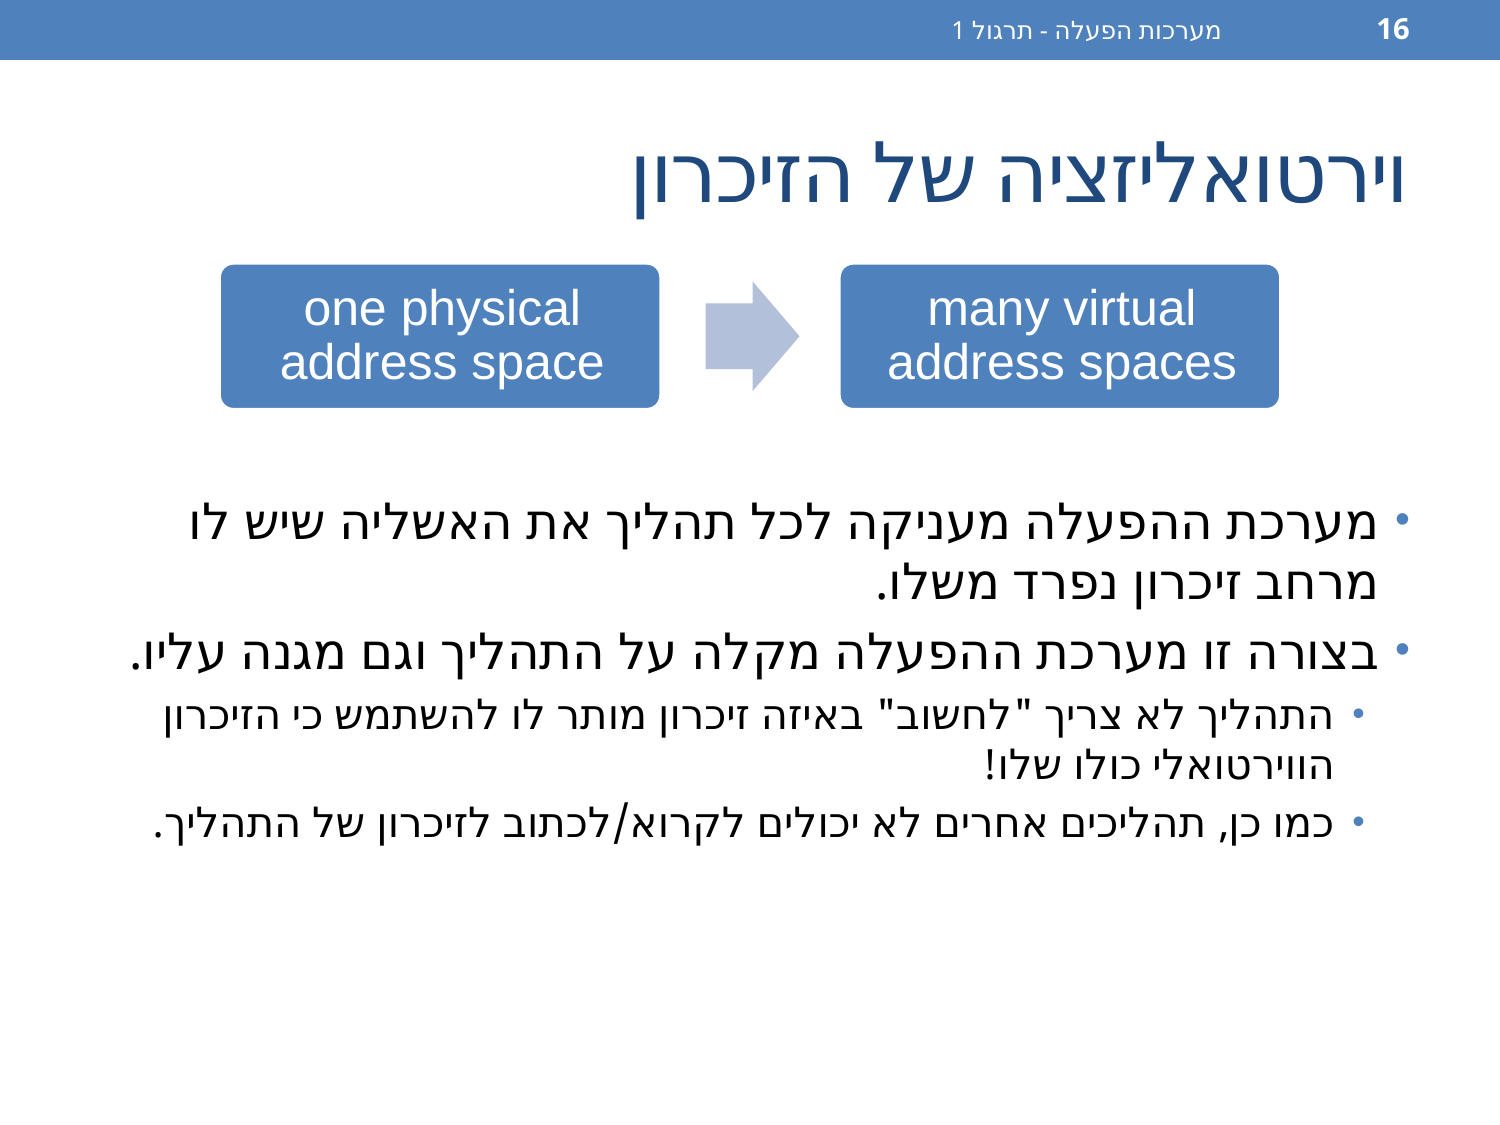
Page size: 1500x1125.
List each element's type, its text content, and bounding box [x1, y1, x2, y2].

slide_number 16 [1250, 3, 1425, 57]
title וירטואליזציה של הזיכרון [75, 87, 1425, 250]
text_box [218, 262, 1282, 411]
list מערכת ההפעלה מעניקה לכל תהליך את האשליה שיש לו מרחב זיכרון נפרד משלו. בצורה זו מערכת ההפעלה מקלה על התהליך וגם מגנה עליו. התהליך לא צריך "לחשוב" באיזה זיכרון מותר לו להשתמש כי הזיכרון הווירטואלי כולו שלו! כמו כן, תהליכים אחרים לא יכולים לקרוא/לכתוב לזיכרון של התהליך. [75, 262, 1425, 1063]
footer מערכות הפעלה - תרגול 1 [562, 3, 1238, 57]
